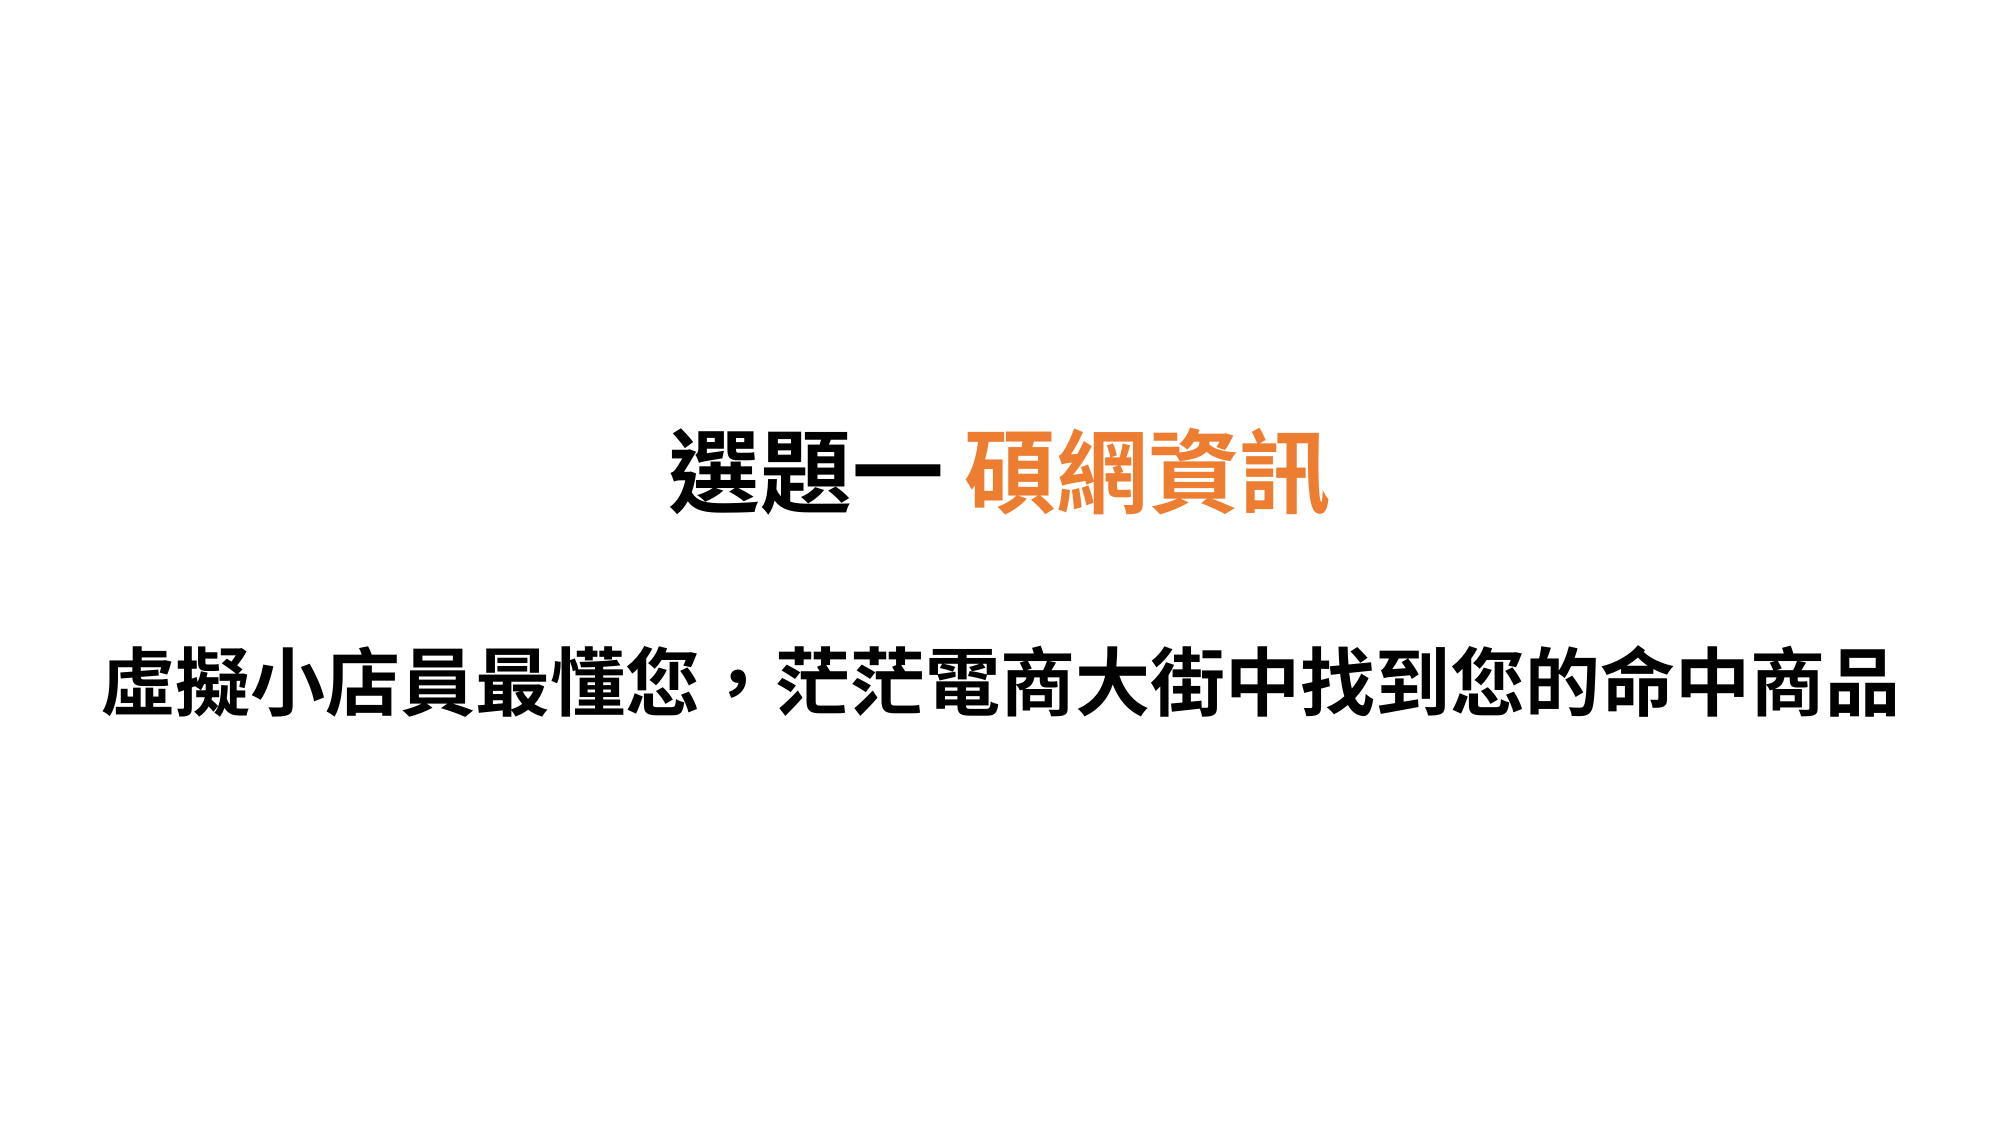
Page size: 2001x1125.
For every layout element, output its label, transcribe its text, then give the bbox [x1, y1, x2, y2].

text_box 選題一 碩網資訊 虛擬小店員最懂您，茫茫電商大街中找到您的命中商品 [54, 407, 1946, 778]
